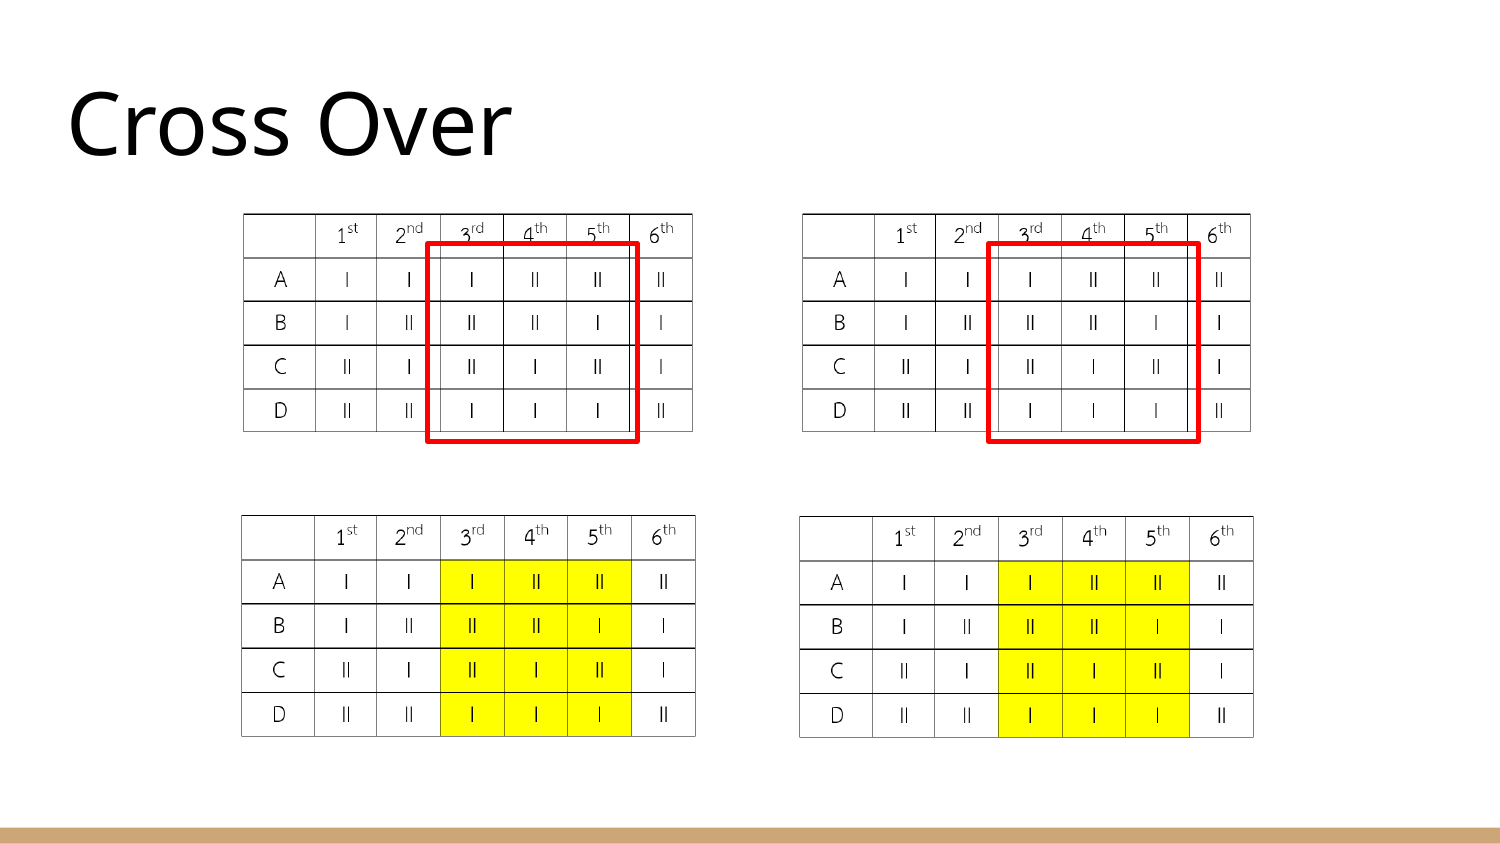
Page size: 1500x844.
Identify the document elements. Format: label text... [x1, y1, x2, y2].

picture [791, 500, 1268, 746]
title Cross Over [51, 51, 1449, 189]
picture [232, 500, 709, 746]
picture [791, 200, 1268, 442]
picture [232, 200, 709, 442]
